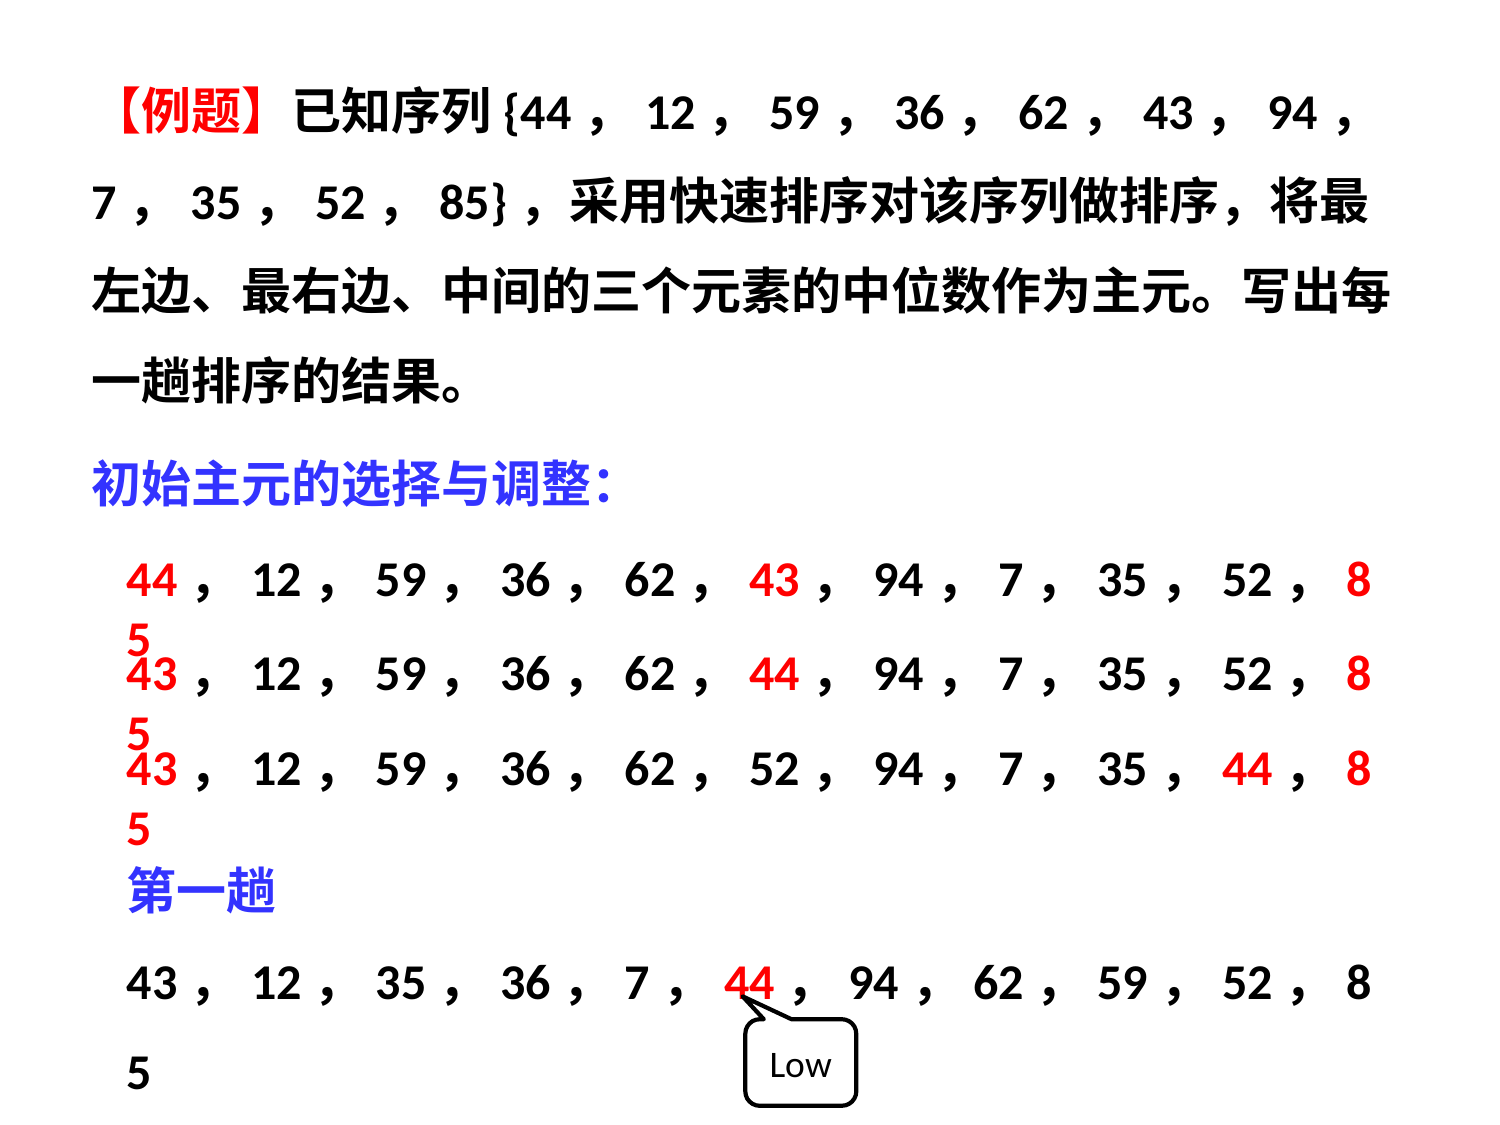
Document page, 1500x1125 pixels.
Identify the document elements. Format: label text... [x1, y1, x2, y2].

text_box 【例题】已知序列{44，12，59，36，62，43，94，7，35，52，85}，采用快速排序对该序列做排序，将最左边、最右边、中间的三个元素的中位数作为主元。写出每一趟排序的结果。 [76, 42, 1414, 418]
text_box 第一趟 43，12，35，36，7，44，94，62，59，52，85 [112, 822, 1388, 1107]
text_box 43，12，59，36，62，44，94，7，35，52，85 [112, 633, 1388, 727]
text_box 44，12，59，36，62，43，94，7，35，52，85 [112, 538, 1388, 633]
text_box 43，12，59，36，62，52，94，7，35，44，85 [112, 727, 1388, 822]
text_box 初始主元的选择与调整： [76, 418, 1414, 520]
text_box Low [740, 994, 859, 1108]
